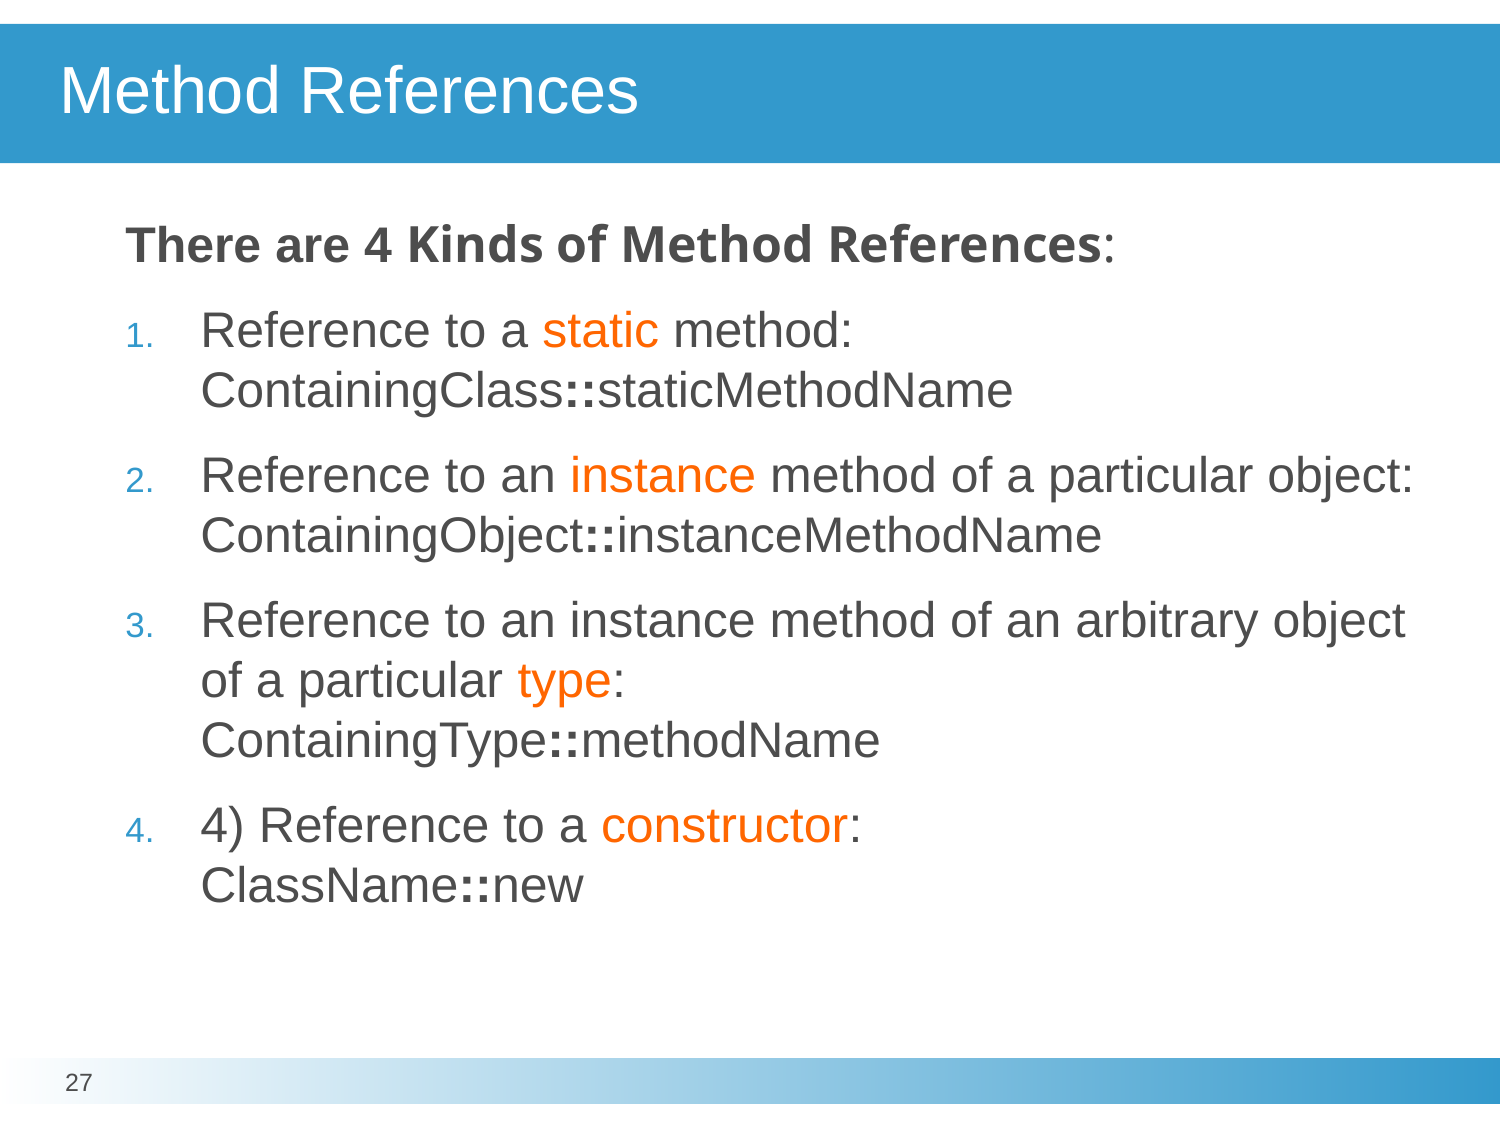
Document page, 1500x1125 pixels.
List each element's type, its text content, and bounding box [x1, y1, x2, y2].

list There are 4 Kinds of Method References: Reference to a static method: ContainingClass::staticMethodName Reference to an instance method of a particular object: ContainingObject::instanceMethodName Reference to an instance method of an arbitrary object of a particular type: ContainingType::methodName 4) Reference to a constructor: ClassName::new [125, 212, 1447, 1031]
title Method References [0, 23, 1500, 164]
slide_number 27 [0, 1059, 159, 1107]
